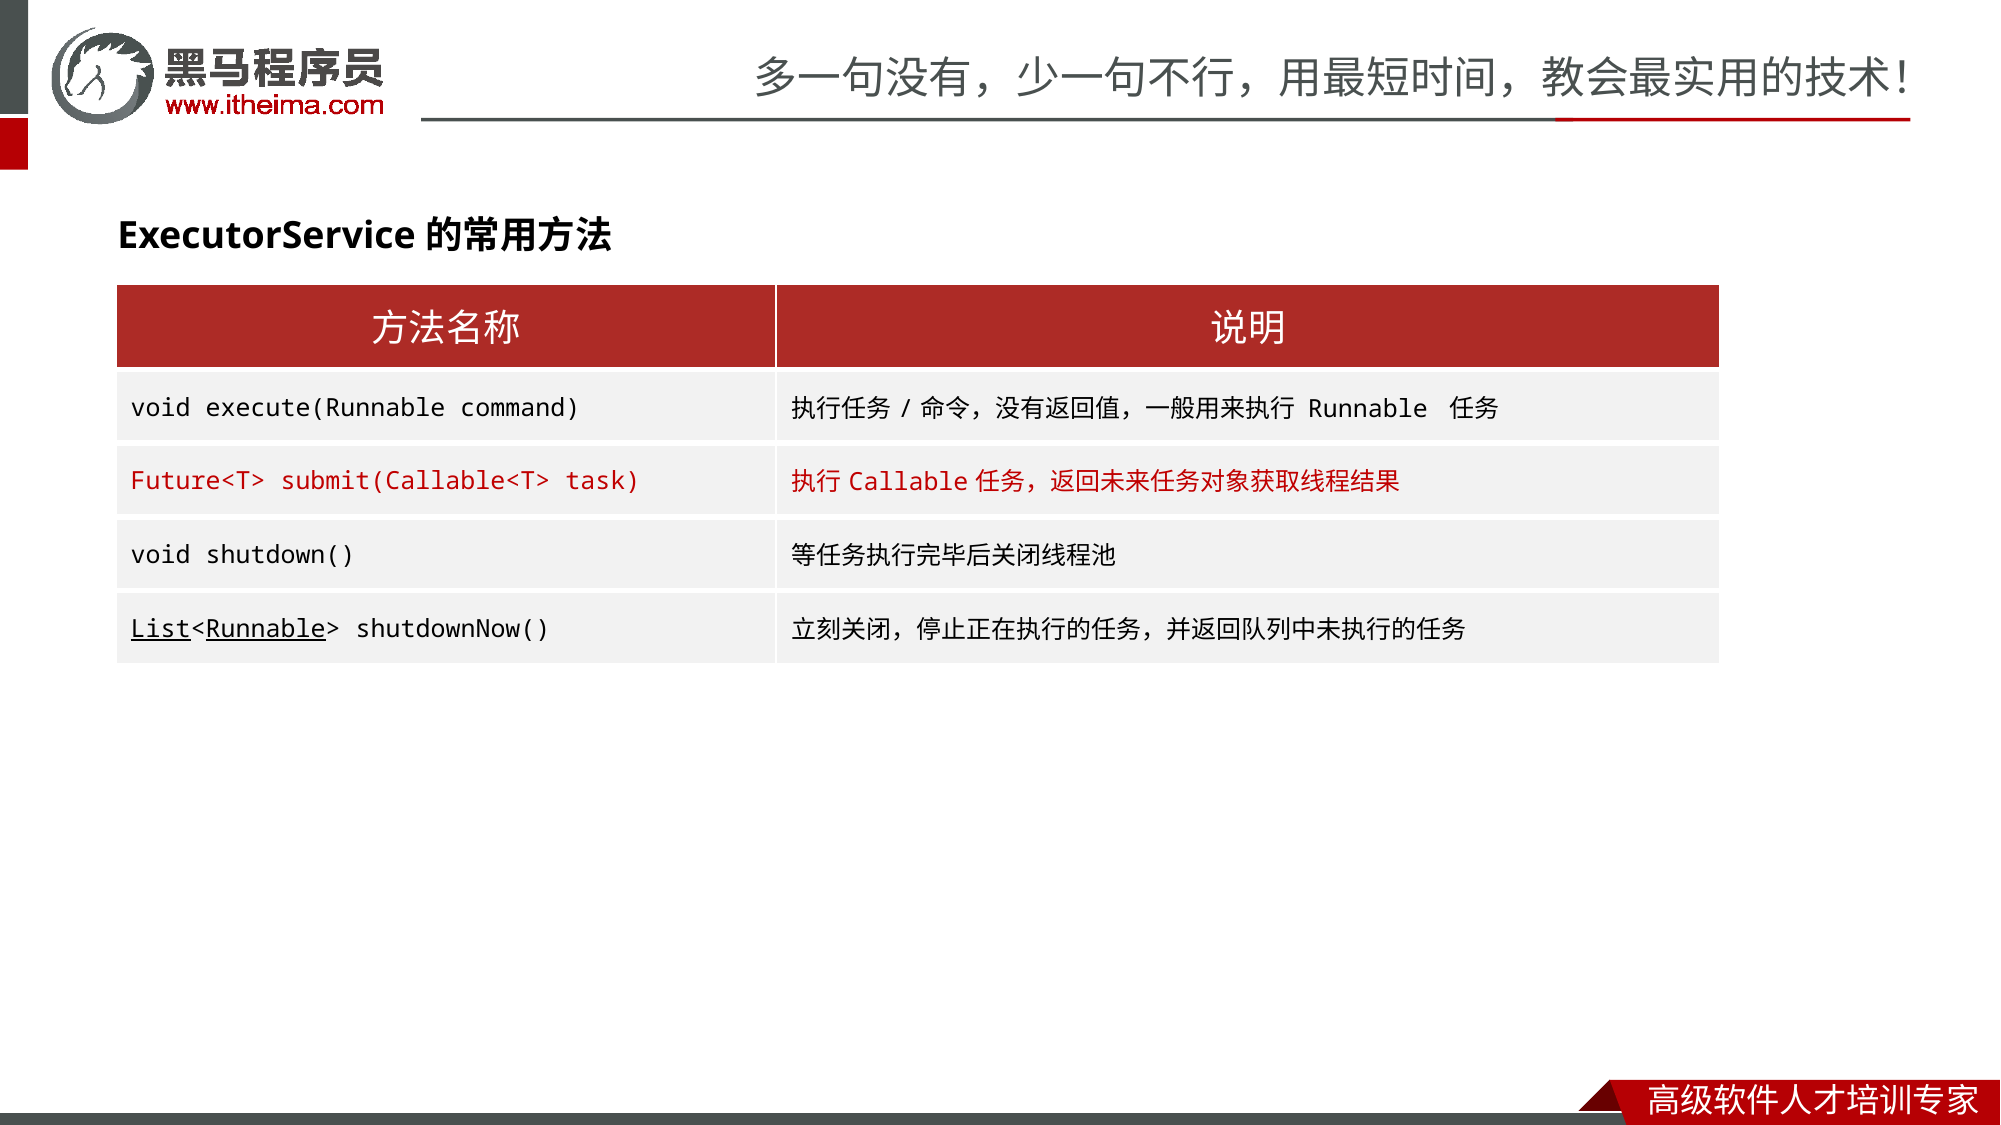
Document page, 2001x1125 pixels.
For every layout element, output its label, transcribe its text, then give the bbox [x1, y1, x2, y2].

table_cell Future<T> submit(Callable<T> task) [117, 446, 775, 514]
picture [50, 26, 384, 125]
table_header 方法名称 [117, 285, 775, 367]
table_cell void shutdown() [117, 520, 775, 588]
table_cell List<Runnable> shutdownNow() [117, 593, 775, 663]
table_cell void execute(Runnable command) [117, 372, 775, 440]
table_cell 执行Callable任务，返回未来任务对象获取线程结果 [777, 446, 1719, 514]
table_cell 立刻关闭，停止正在执行的任务，并返回队列中未执行的任务 [777, 593, 1719, 663]
table_cell 等任务执行完毕后关闭线程池 [777, 520, 1719, 588]
table_cell 执行任务/命令，没有返回值，一般用来执行 Runnable 任务 [777, 372, 1719, 440]
table_header 说明 [777, 285, 1719, 367]
text_box ExecutorService的常用方法 [102, 203, 1580, 263]
